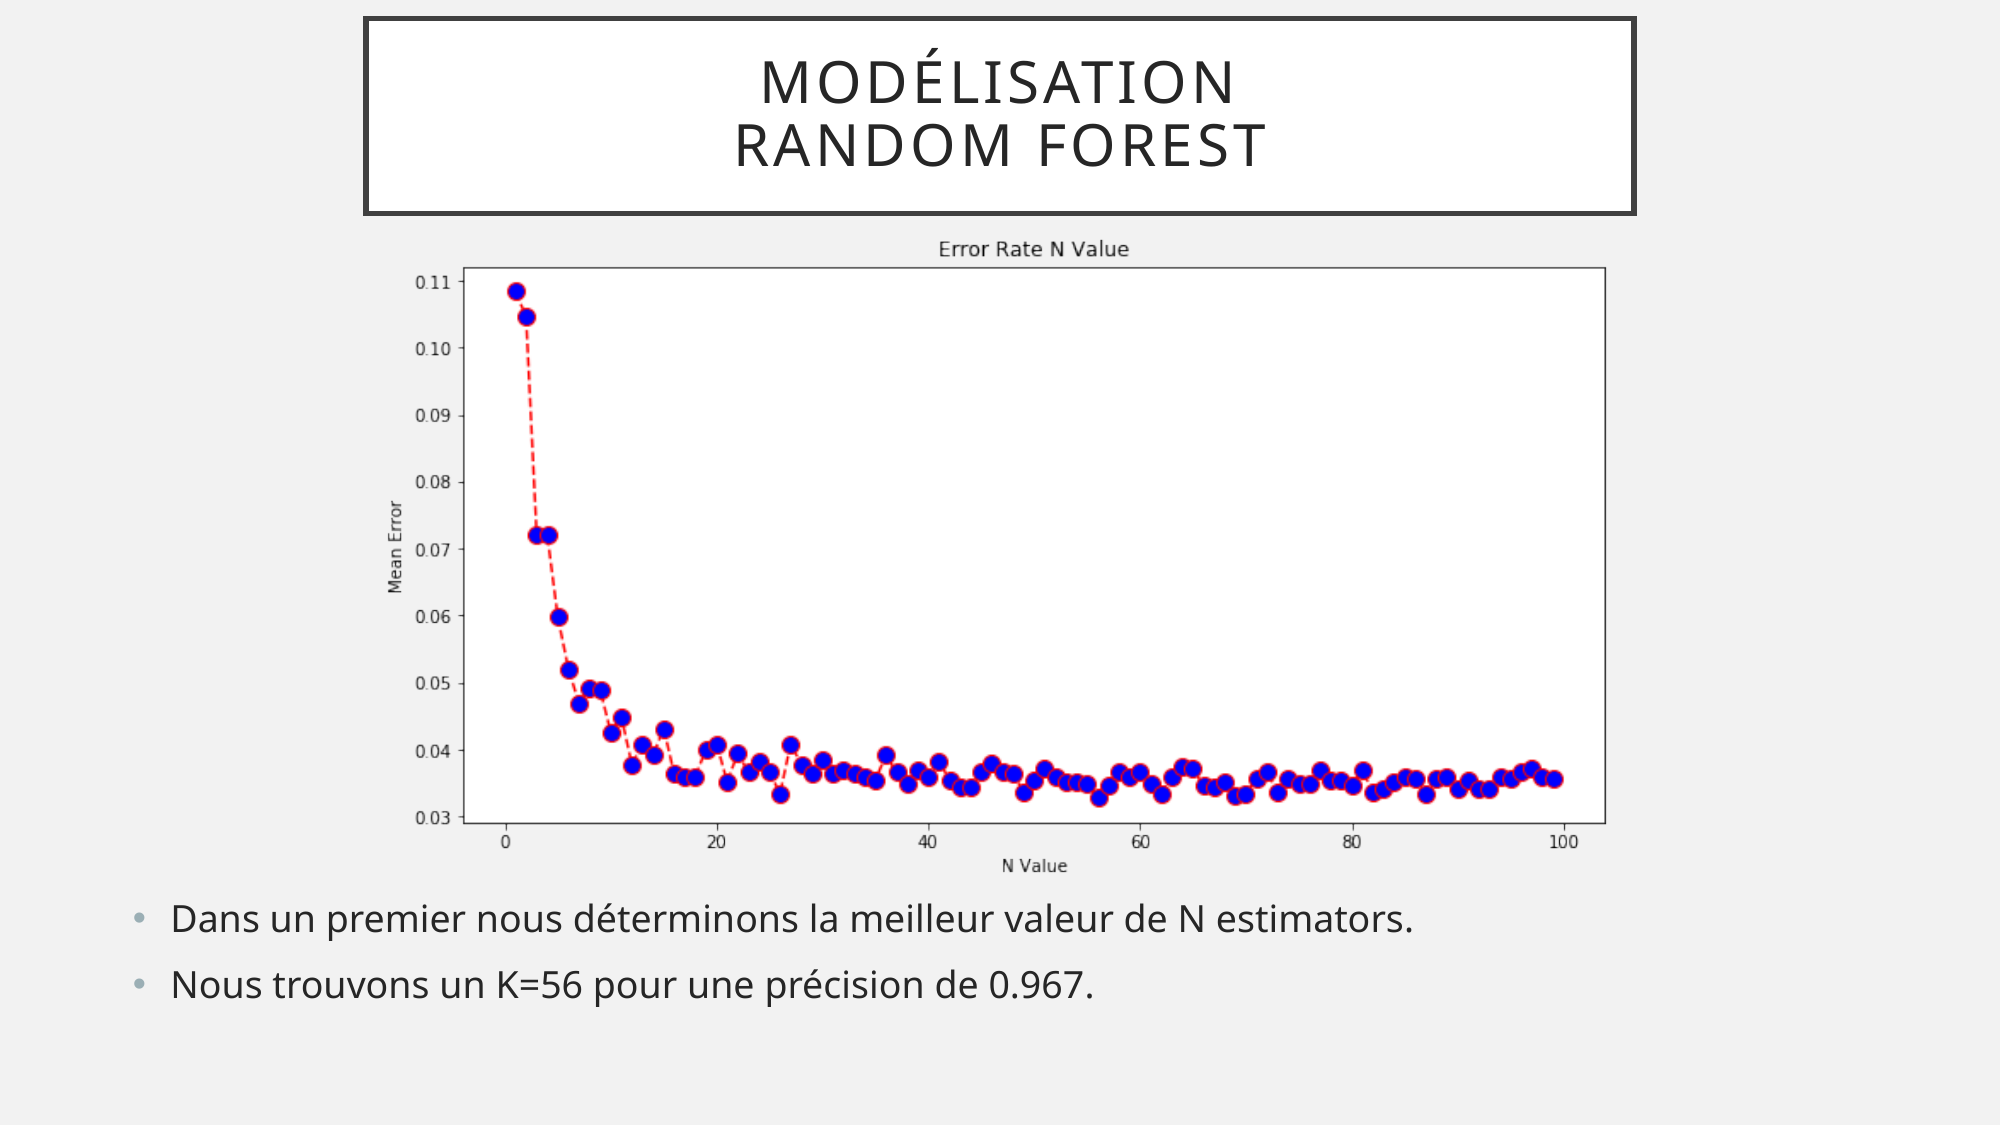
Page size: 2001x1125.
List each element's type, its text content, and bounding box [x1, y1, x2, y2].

list Dans un premier nous déterminons la meilleur valeur de N estimators. Nous trouvons un K=56 pour une précision de 0.967. [117, 887, 1634, 1083]
title Modélisation Random forest [363, 16, 1637, 216]
picture [378, 228, 1622, 888]
